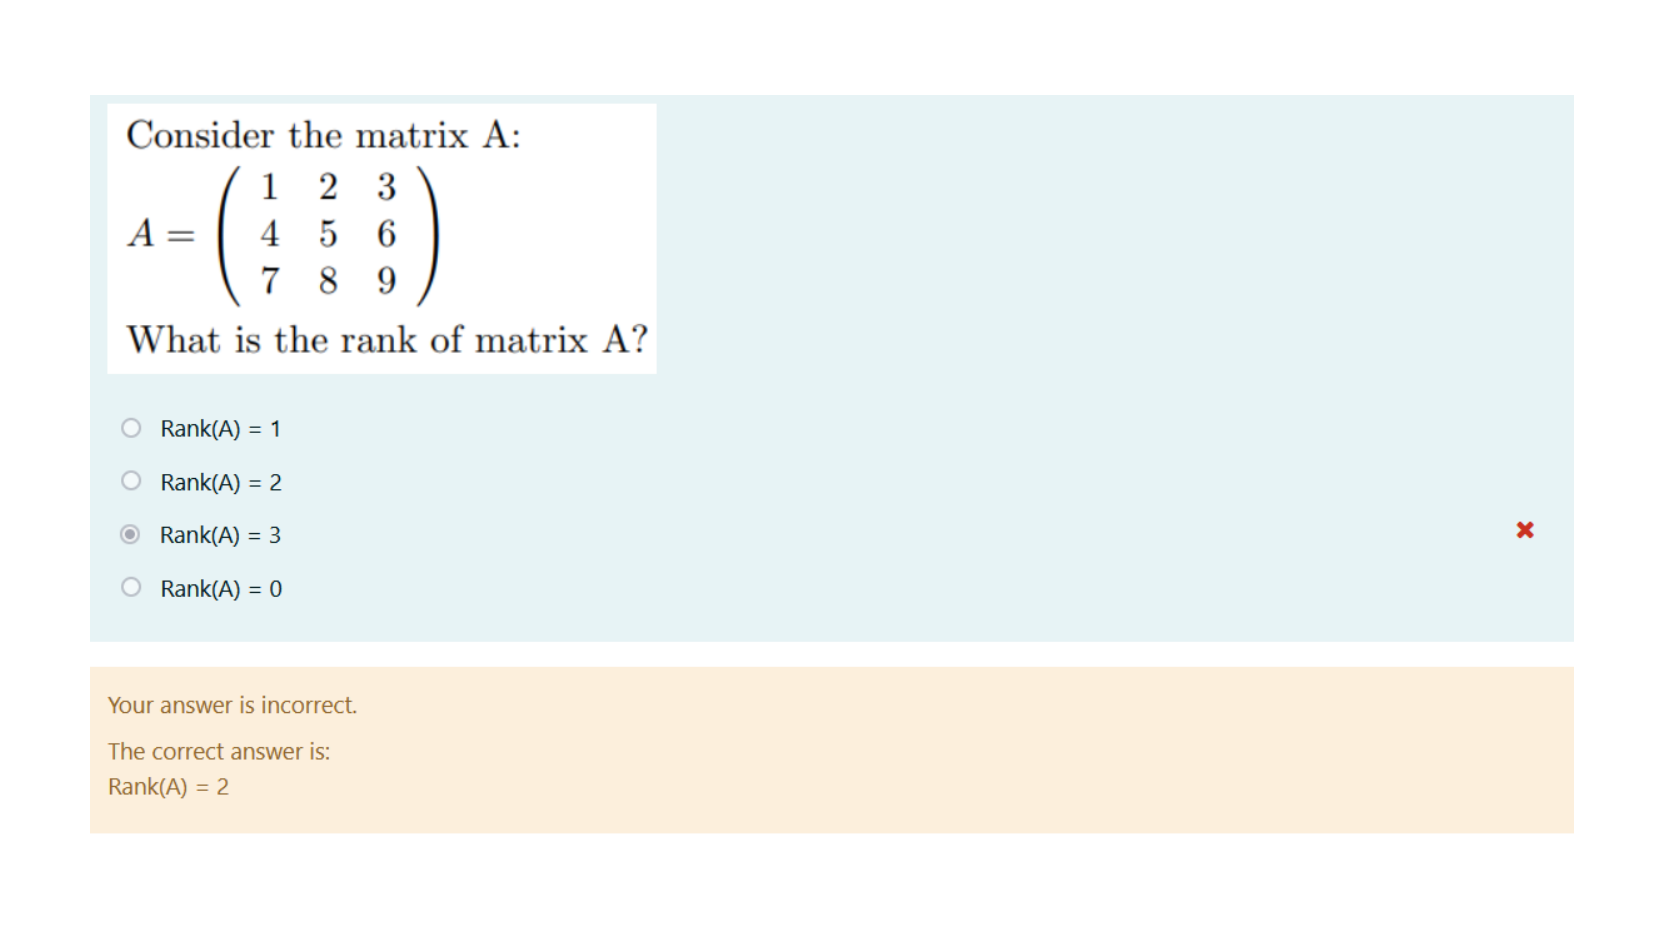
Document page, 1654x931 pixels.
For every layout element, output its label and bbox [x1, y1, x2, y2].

picture [90, 95, 1574, 841]
